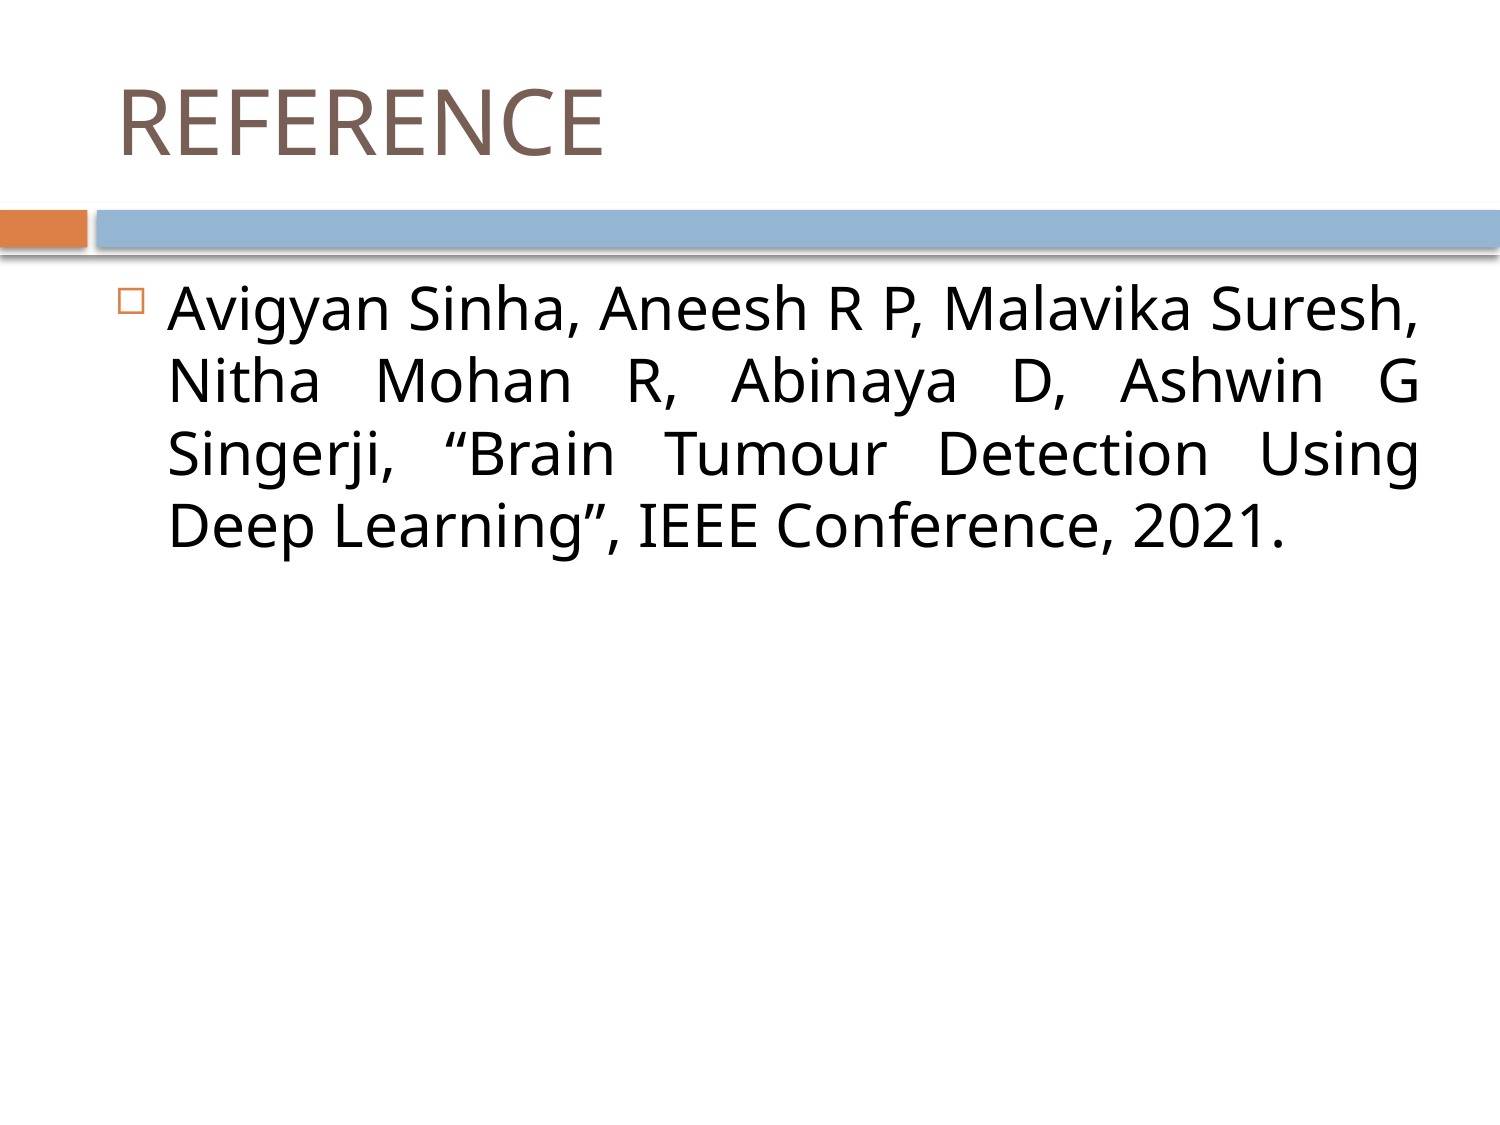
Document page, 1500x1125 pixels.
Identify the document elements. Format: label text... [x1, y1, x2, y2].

list Avigyan Sinha, Aneesh R P, Malavika Suresh, Nitha Mohan R, Abinaya D, Ashwin G Singerji, “Brain Tumour Detection Using Deep Learning”, IEEE Conference, 2021. [100, 262, 1438, 1000]
title REFERENCE [100, 37, 1438, 200]
